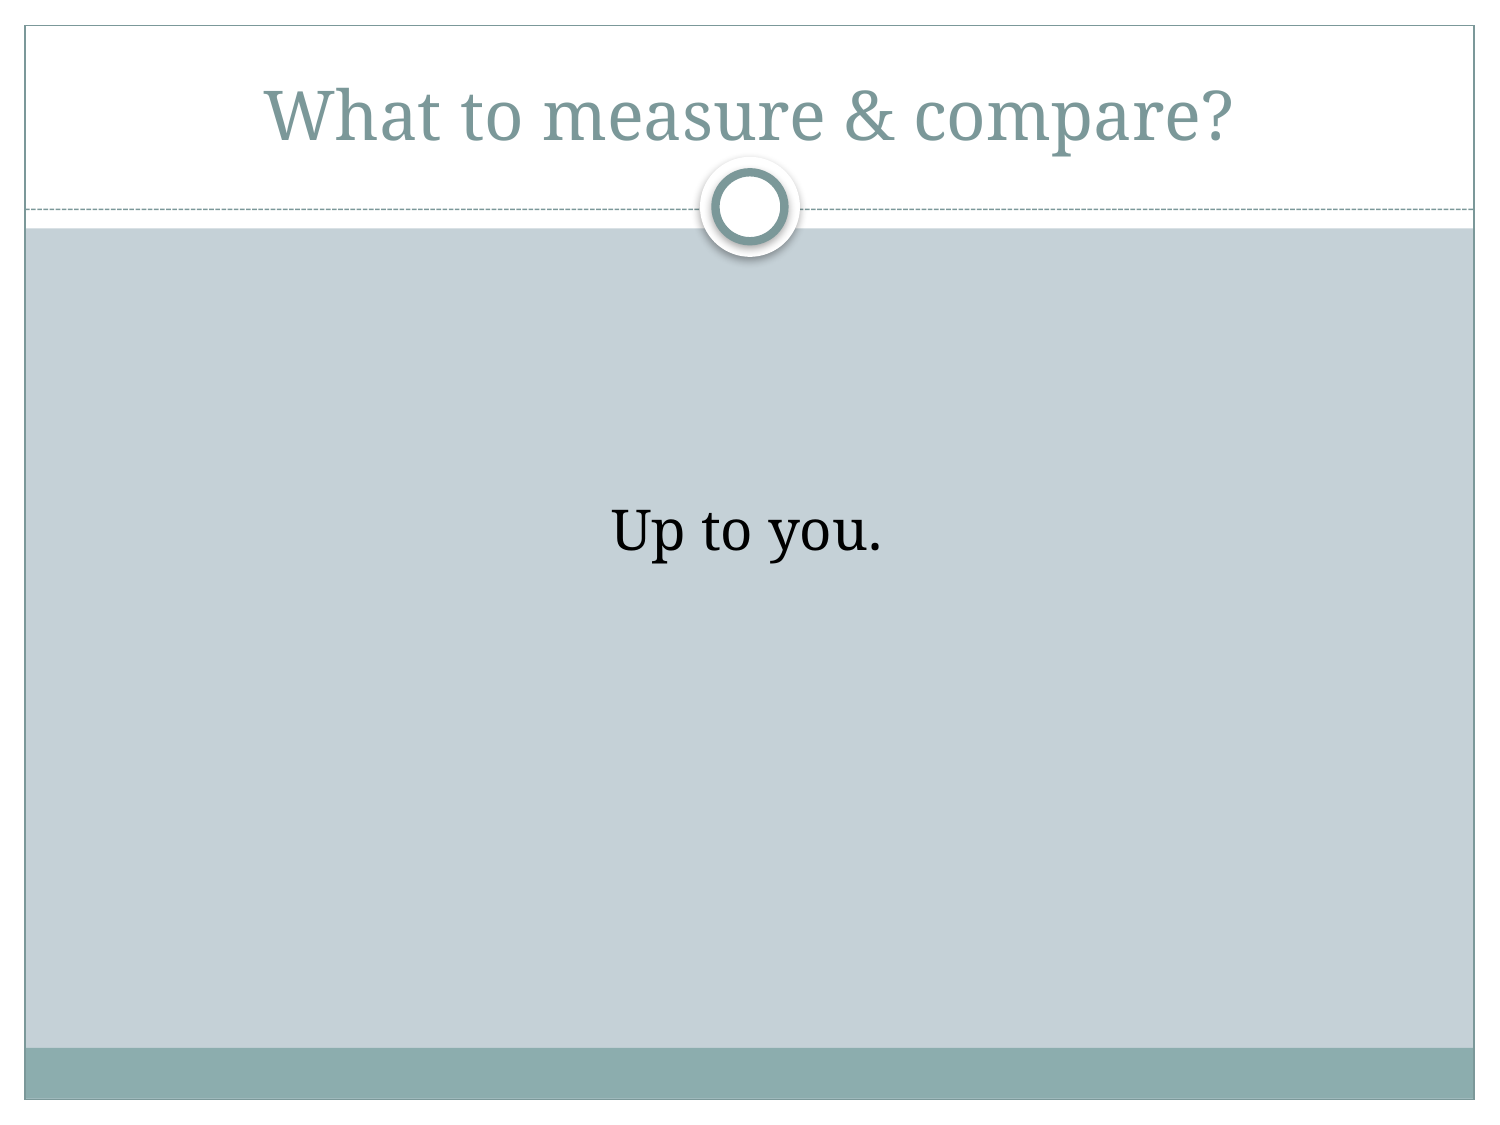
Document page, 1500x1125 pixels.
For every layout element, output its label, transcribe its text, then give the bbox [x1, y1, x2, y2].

title What to measure & compare? [49, 37, 1450, 162]
list Up to you. [49, 250, 1445, 1001]
